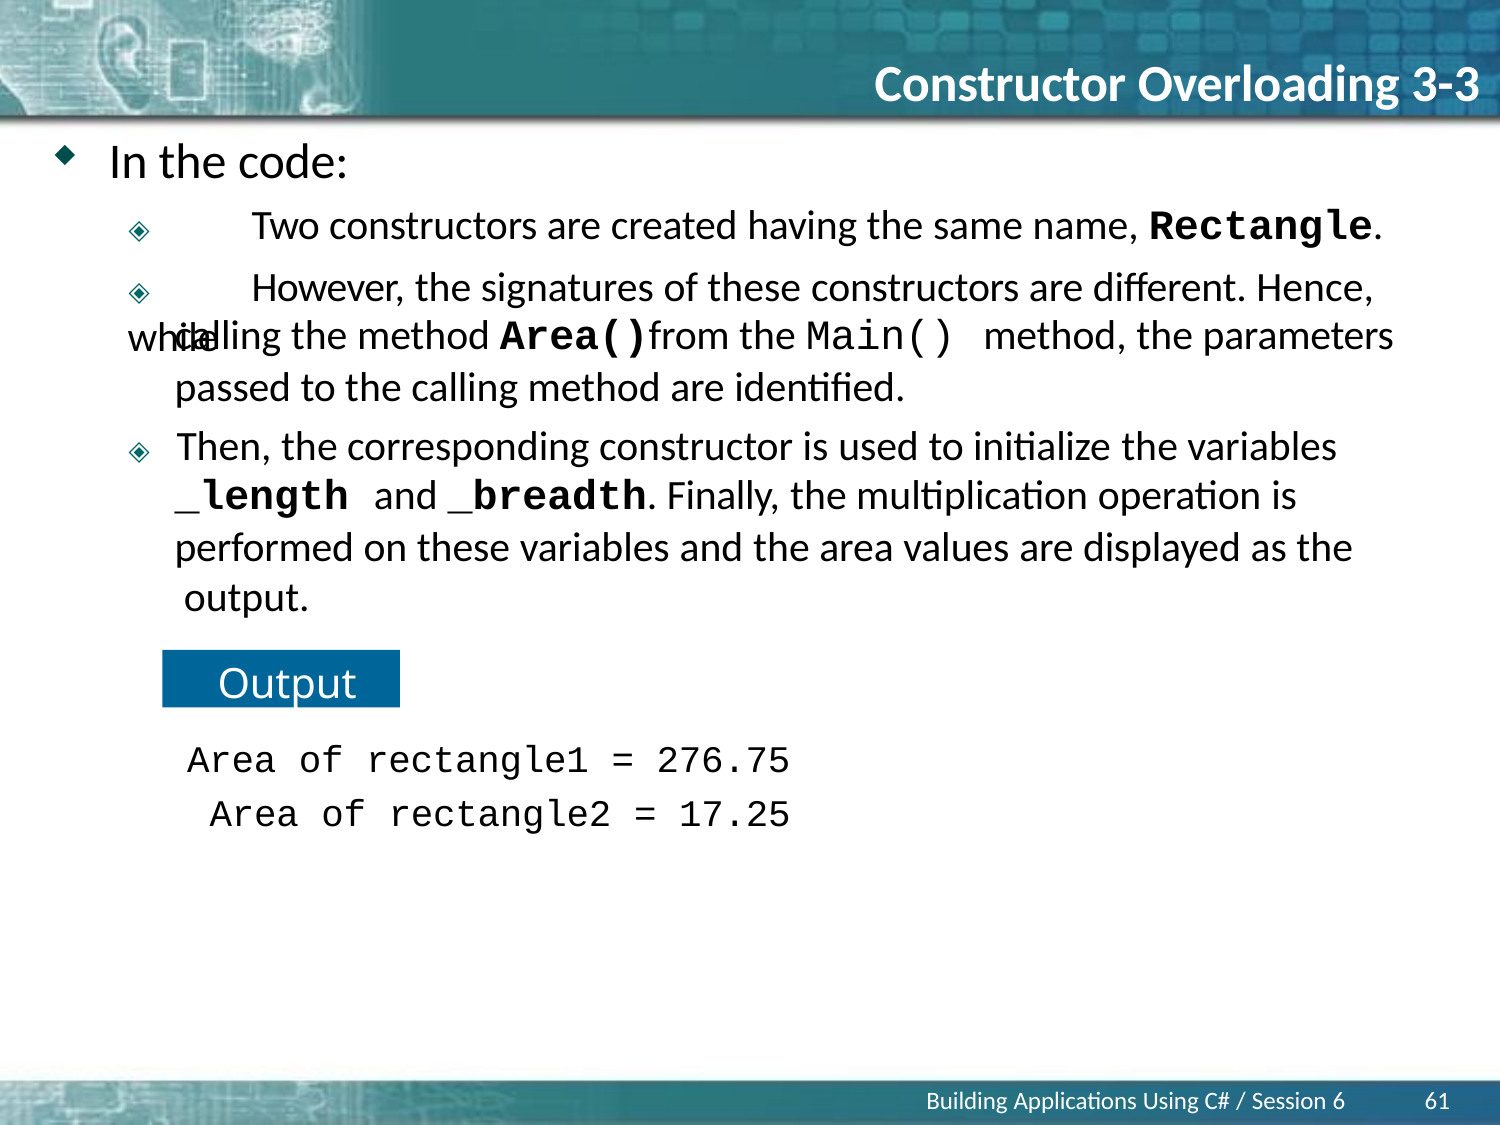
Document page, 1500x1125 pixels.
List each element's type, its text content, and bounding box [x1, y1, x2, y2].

slide_number Building Applications Using C# / Session 6 [924, 1088, 1350, 1125]
text_box calling the method Area()from the Main() passed to the calling method are identified. 🞛 Then, the corresponding constructor is used to initialize the variables _length and _breadth. Finally, the multiplication operation is performed on these variables and the area values are displayed as the output. [125, 305, 1361, 620]
text_box In the code: 🞛 Two constructors are created having the same name, Rectangle. 🞛 However, the signatures of these constructors are different. Hence, while [50, 116, 1412, 360]
text_box Output [162, 649, 400, 708]
slide_number 61 [1418, 1088, 1457, 1125]
picture [0, 0, 1500, 1125]
text_box method, the parameters [1361, 305, 1399, 358]
text_box Area of rectangle1 = 276.75 Area of rectangle2 = 17.25 [184, 723, 794, 834]
title Constructor Overloading 3-3 [12, 47, 1488, 238]
